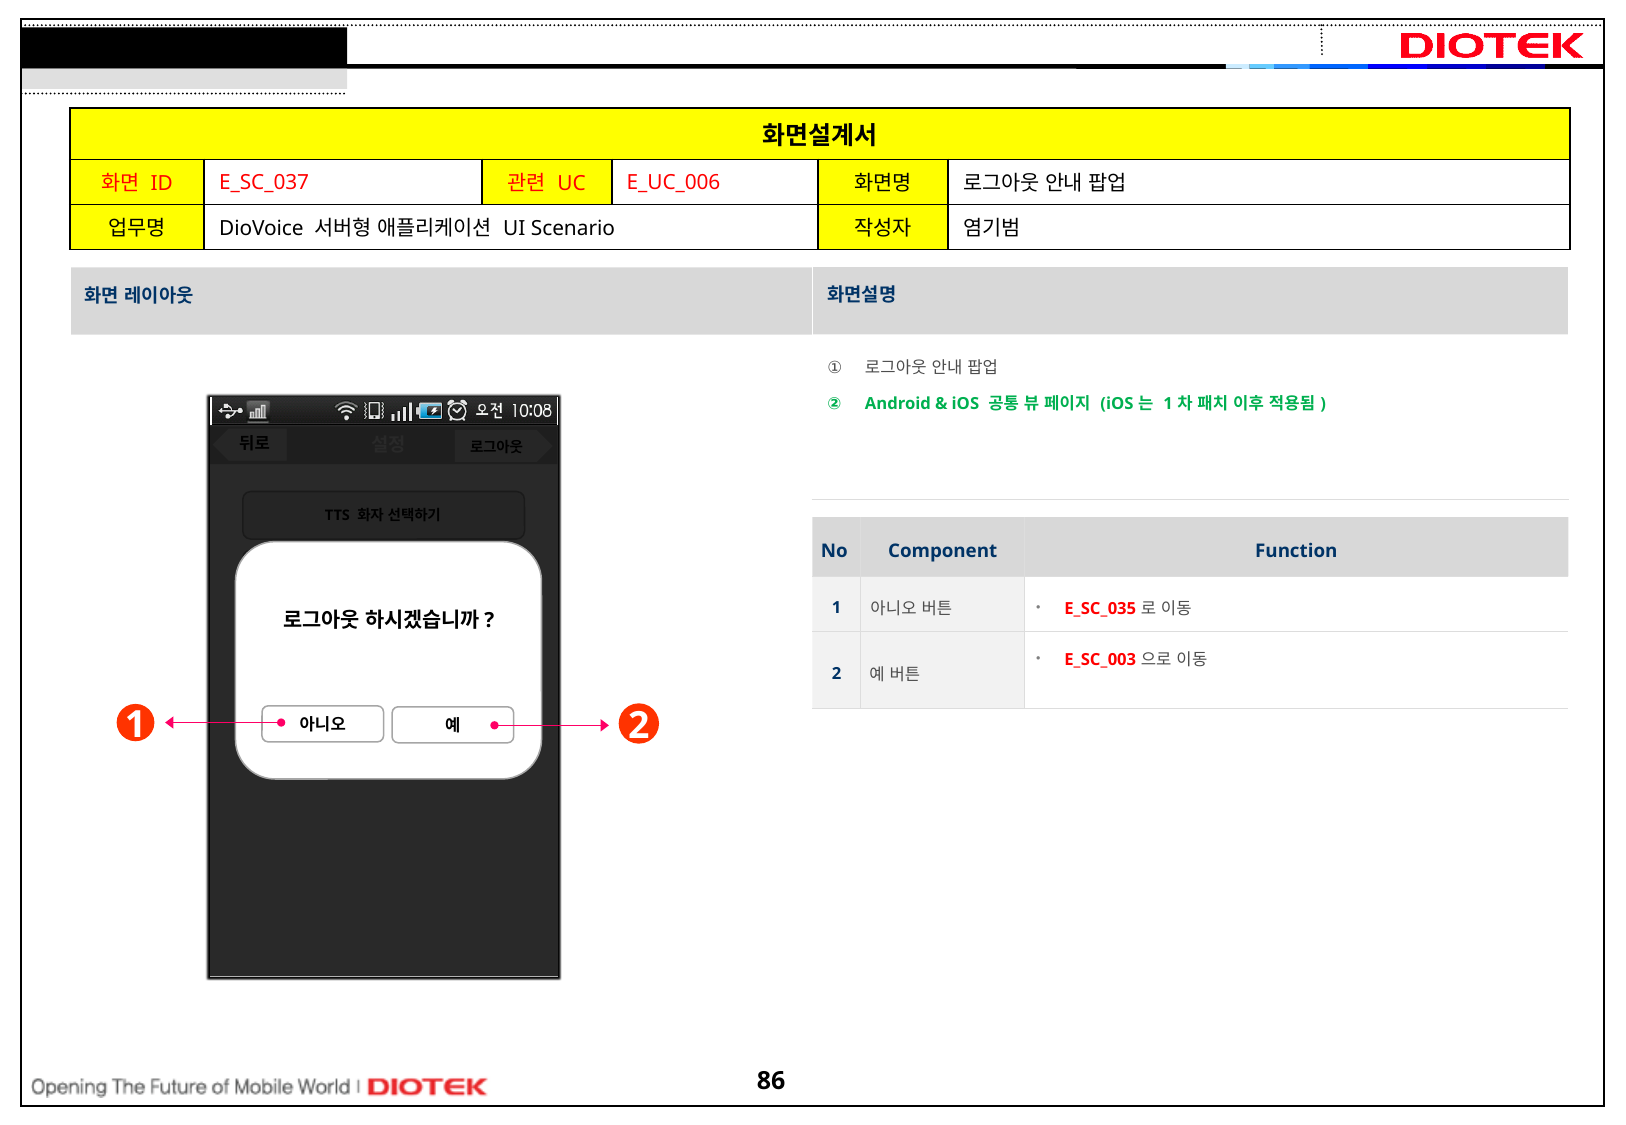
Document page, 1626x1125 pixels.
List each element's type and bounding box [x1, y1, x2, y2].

table_cell [949, 205, 1569, 249]
table_cell [861, 577, 1024, 631]
table_cell [71, 205, 203, 249]
table_cell [861, 632, 1024, 708]
table_header [861, 517, 1024, 576]
table_cell [71, 160, 203, 204]
table_header [1025, 517, 1568, 576]
text_box [116, 703, 155, 742]
table_header [812, 517, 860, 576]
table_header [71, 109, 1569, 159]
table_cell [205, 160, 481, 204]
text_box [618, 703, 660, 744]
text_box [494, 425, 610, 977]
table_cell [812, 632, 860, 708]
table_cell [949, 160, 1569, 204]
table_cell [483, 160, 611, 204]
picture [1401, 33, 1584, 58]
table_cell [1025, 577, 1568, 631]
table_cell [819, 205, 947, 249]
table_cell [812, 577, 860, 631]
table_cell [813, 334, 1568, 499]
table_cell [819, 160, 947, 204]
table_cell [1025, 632, 1568, 708]
table_header [71, 267, 812, 335]
picture [31, 1066, 508, 1098]
table_cell [613, 160, 817, 204]
table_header [813, 267, 1568, 334]
picture [209, 397, 558, 977]
table_cell [205, 205, 817, 249]
